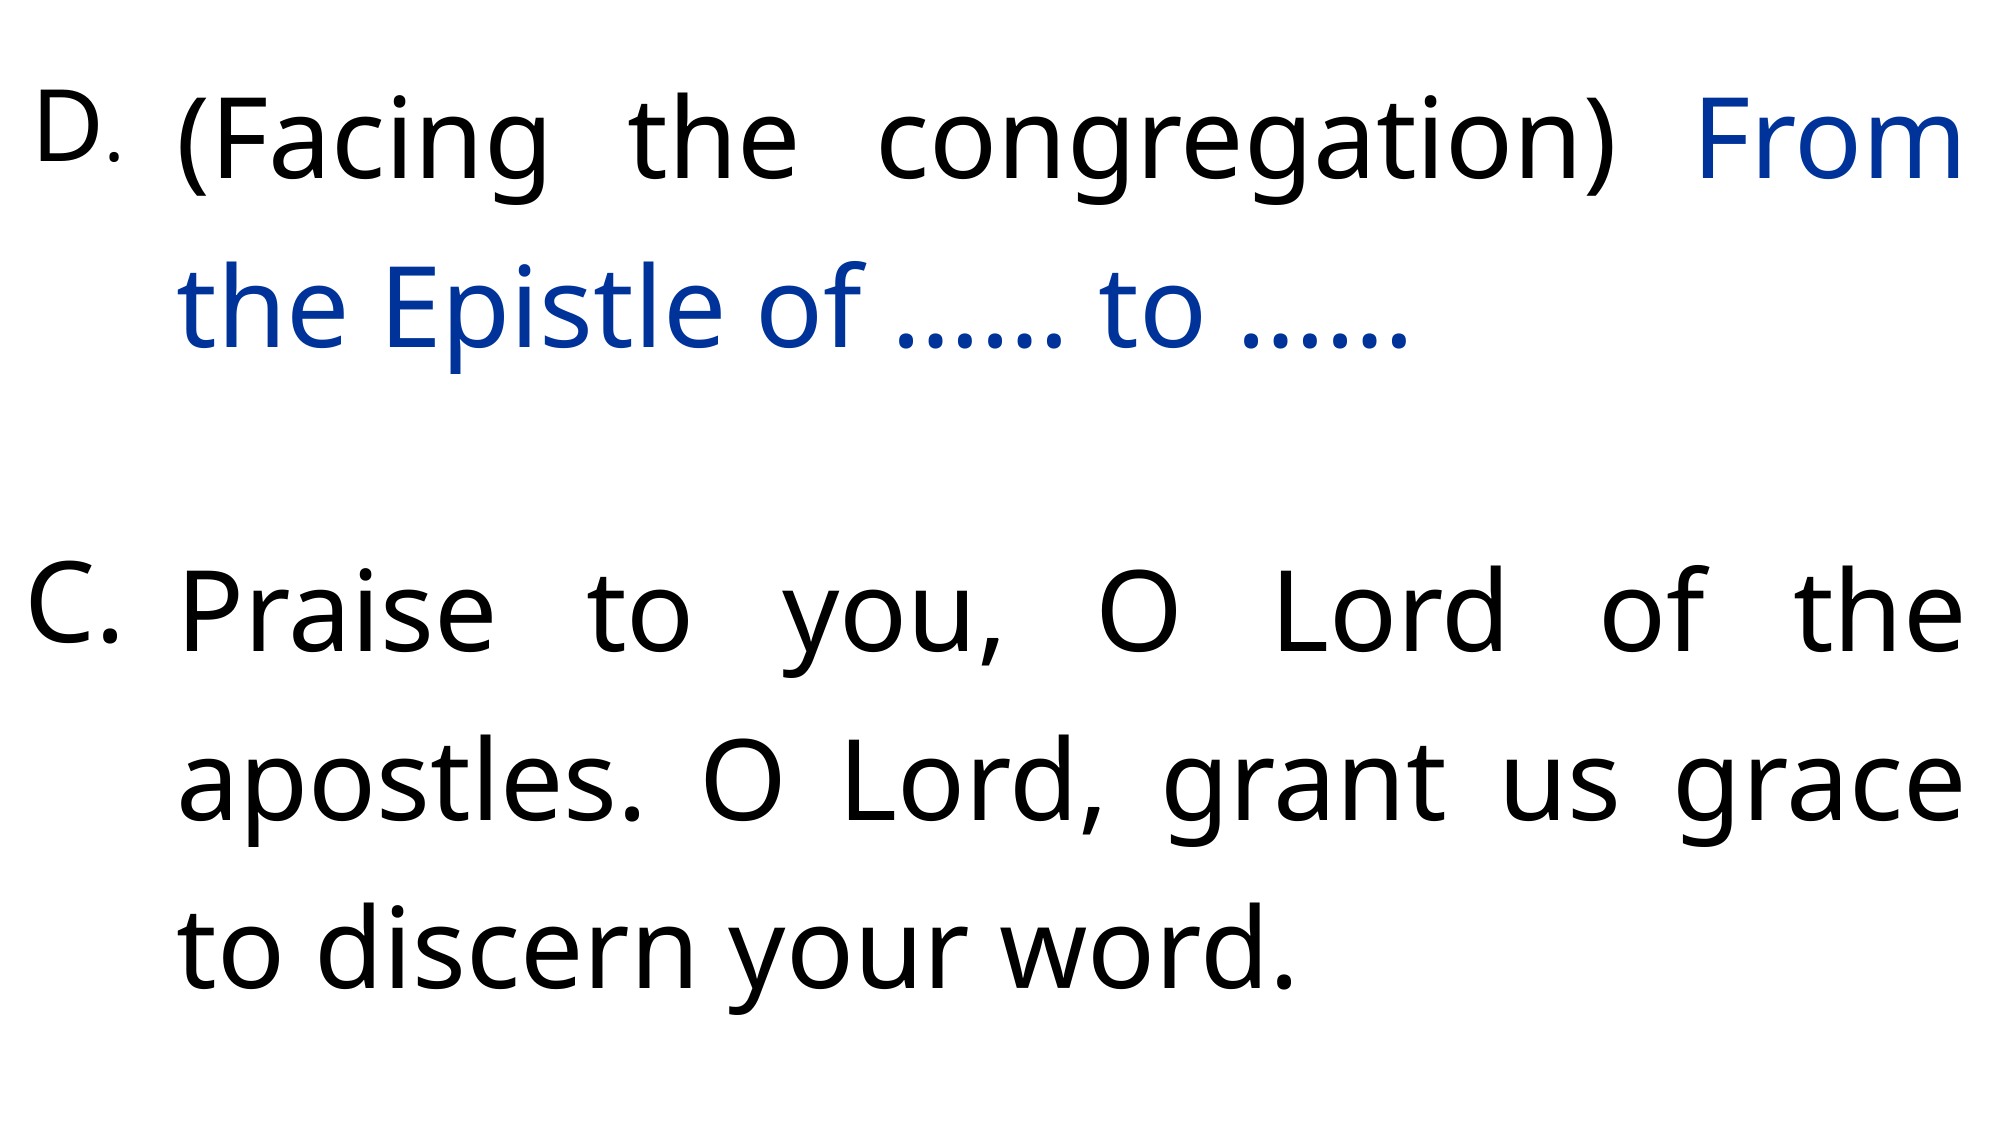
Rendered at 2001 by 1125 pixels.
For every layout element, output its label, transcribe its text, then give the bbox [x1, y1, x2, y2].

text_box D. [24, 54, 176, 190]
text_box (Facing the congregation) From the Epistle of …… to …… Praise to you, O Lord of the apostles. O Lord, grant us grace to discern your word. [169, 25, 1976, 1019]
text_box C. [17, 522, 169, 673]
